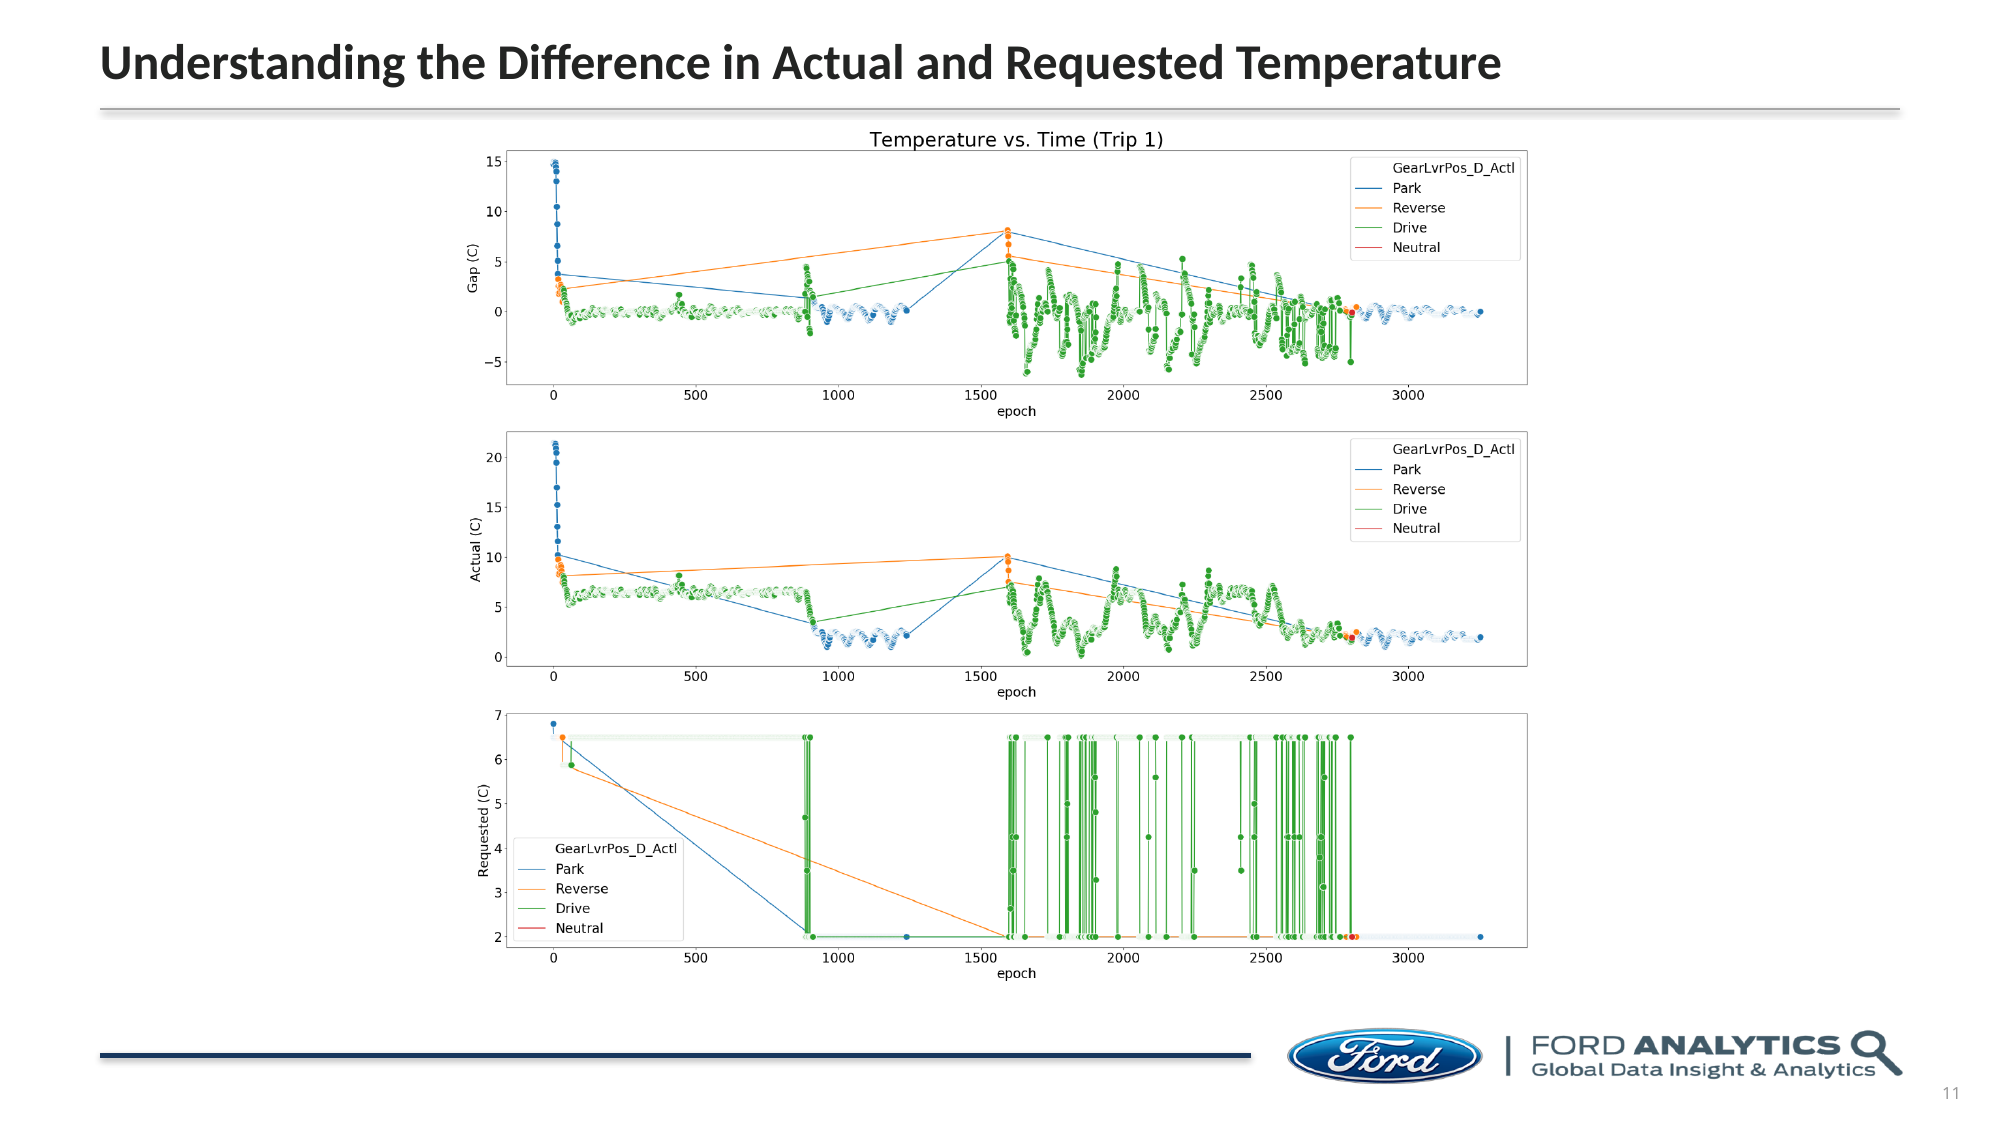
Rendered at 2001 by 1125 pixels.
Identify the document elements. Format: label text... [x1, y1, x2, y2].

picture [341, 123, 1659, 1002]
title Understanding the Difference in Actual and Requested Temperature [99, 19, 1900, 97]
slide_number 11 [1903, 1064, 2000, 1124]
picture [1285, 1023, 1905, 1088]
